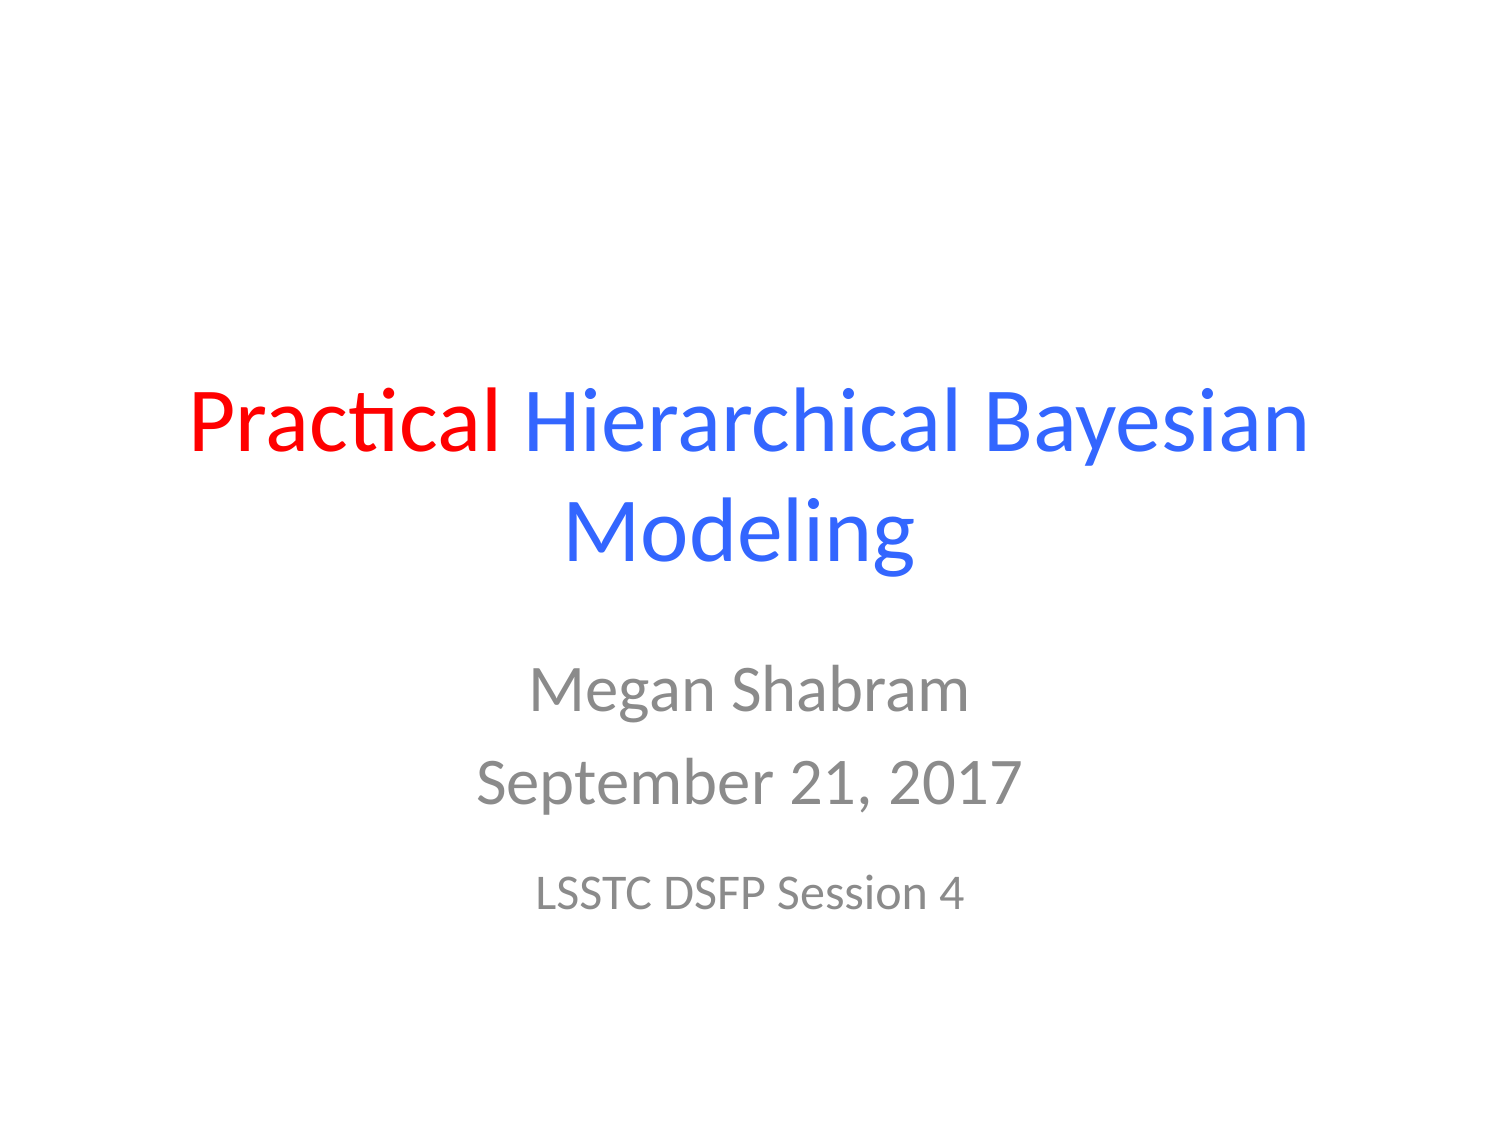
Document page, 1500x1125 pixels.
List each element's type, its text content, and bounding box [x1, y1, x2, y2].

footer LSSTC DSFP Session 4 [512, 835, 988, 943]
title Practical Hierarchical Bayesian Modeling [112, 349, 1388, 591]
subtitle Megan Shabram September 21, 2017 [225, 637, 1275, 925]
